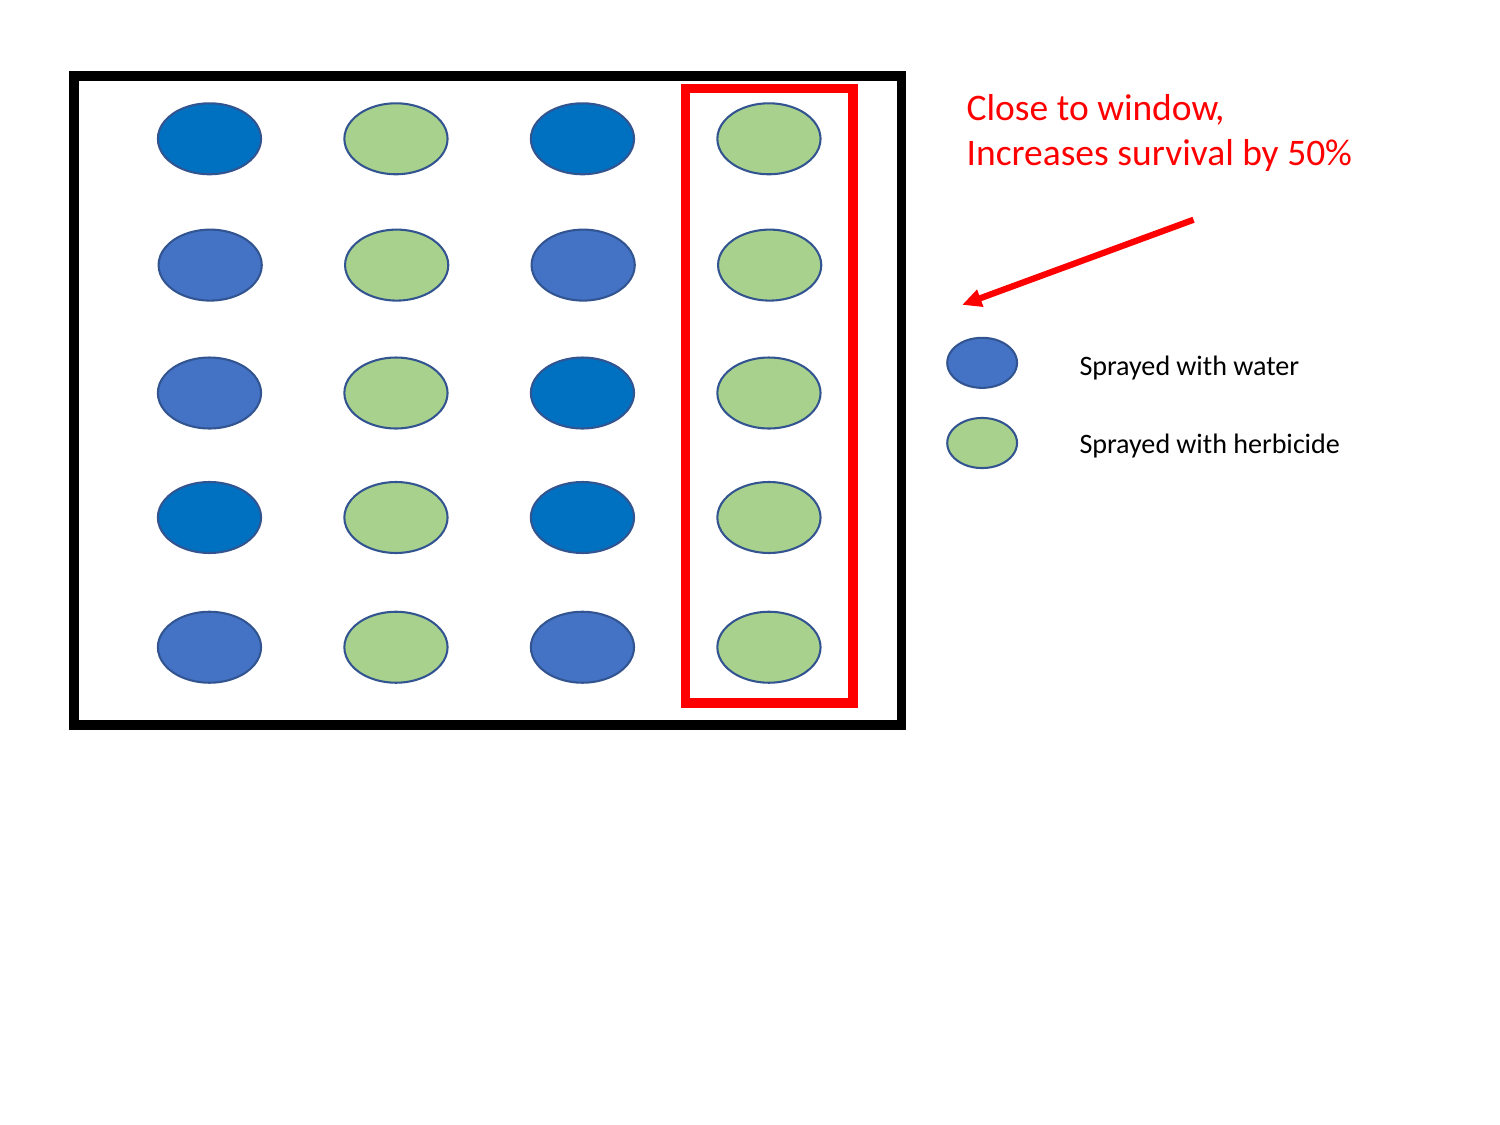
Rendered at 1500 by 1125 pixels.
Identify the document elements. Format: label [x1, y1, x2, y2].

text_box [962, 219, 1194, 305]
text_box [73, 75, 1500, 725]
